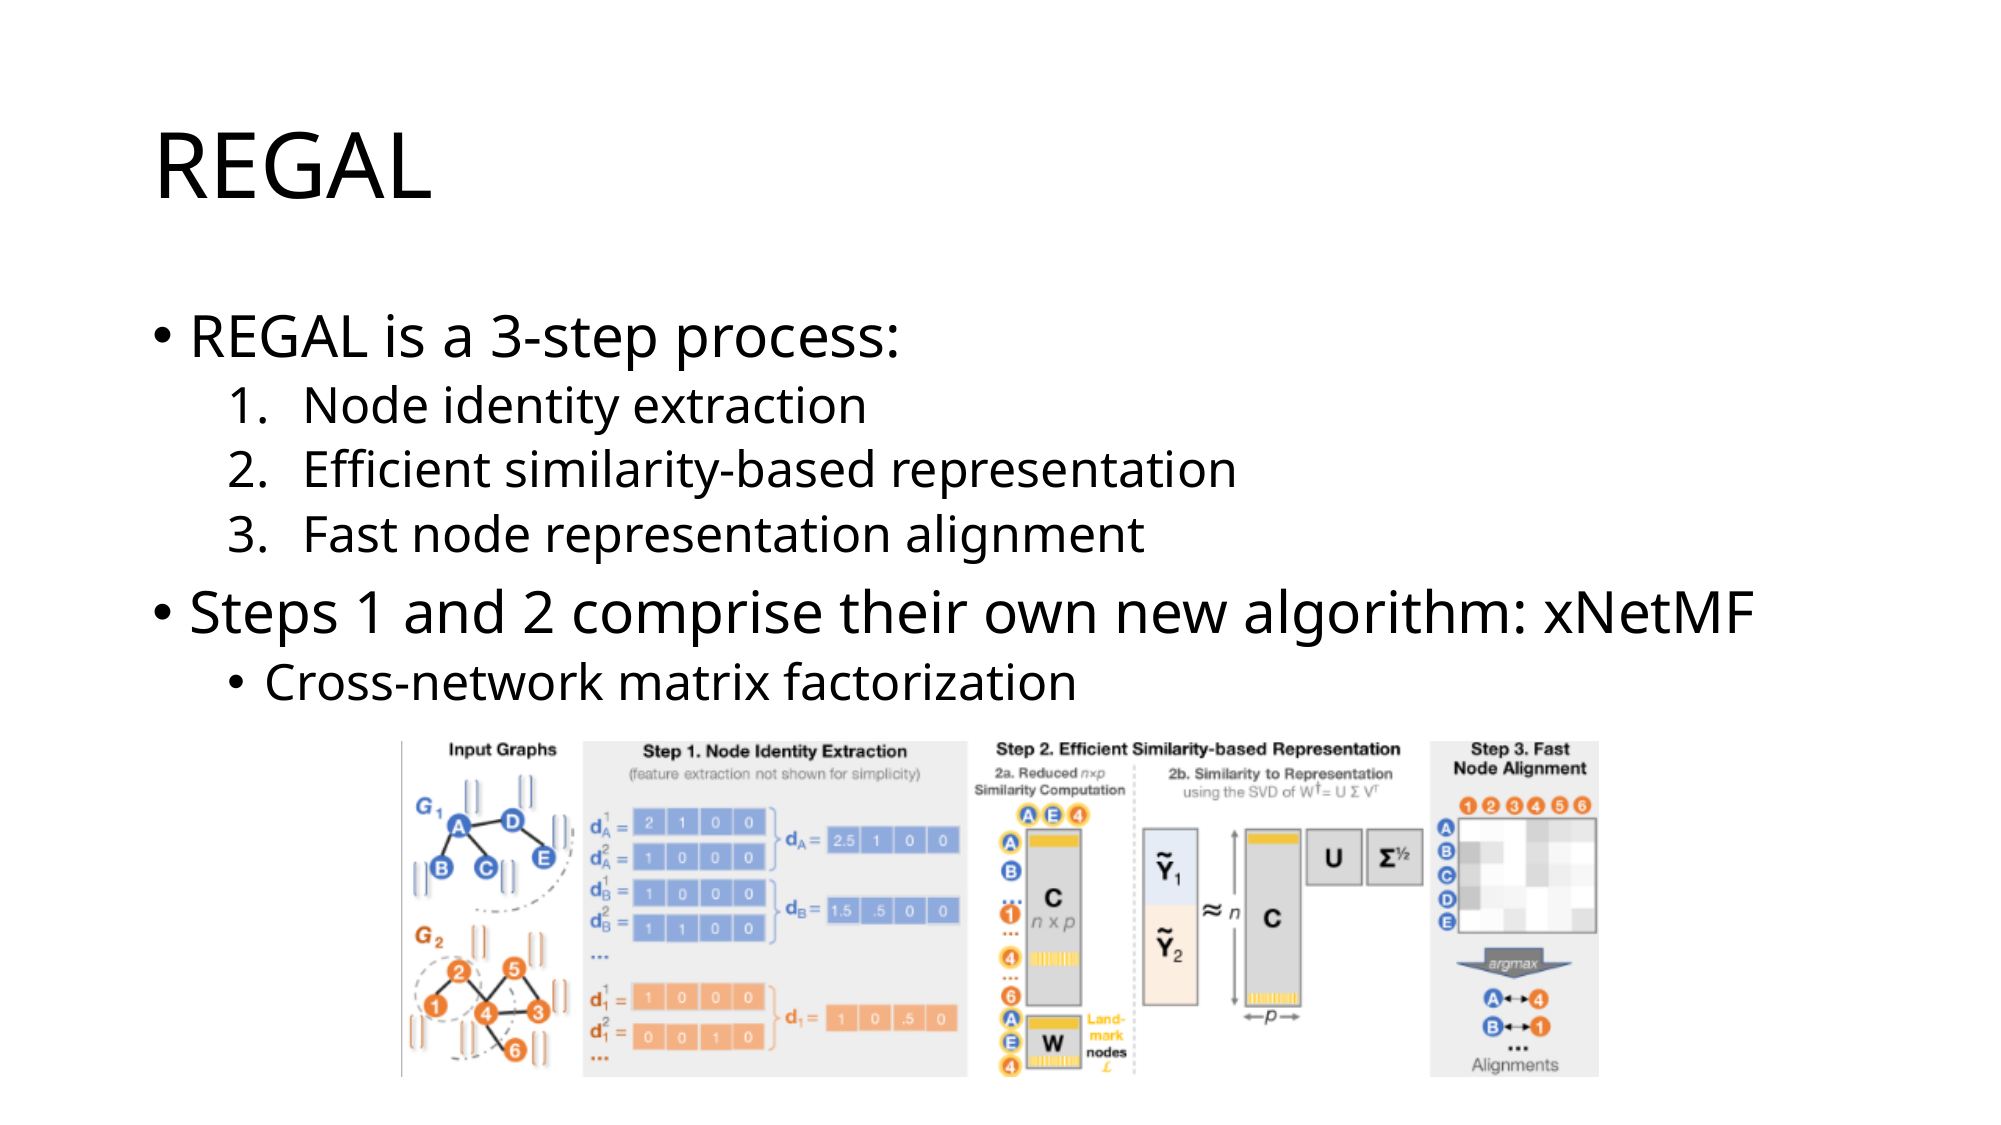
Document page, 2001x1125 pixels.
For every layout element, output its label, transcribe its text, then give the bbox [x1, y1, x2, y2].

picture [400, 741, 1599, 1077]
list REGAL is a 3-step process: Node identity extraction Efficient similarity-based representation Fast node representation alignment Steps 1 and 2 comprise their own new algorithm: xNetMF Cross-network matrix factorization [137, 299, 1863, 720]
title REGAL [137, 59, 1863, 278]
